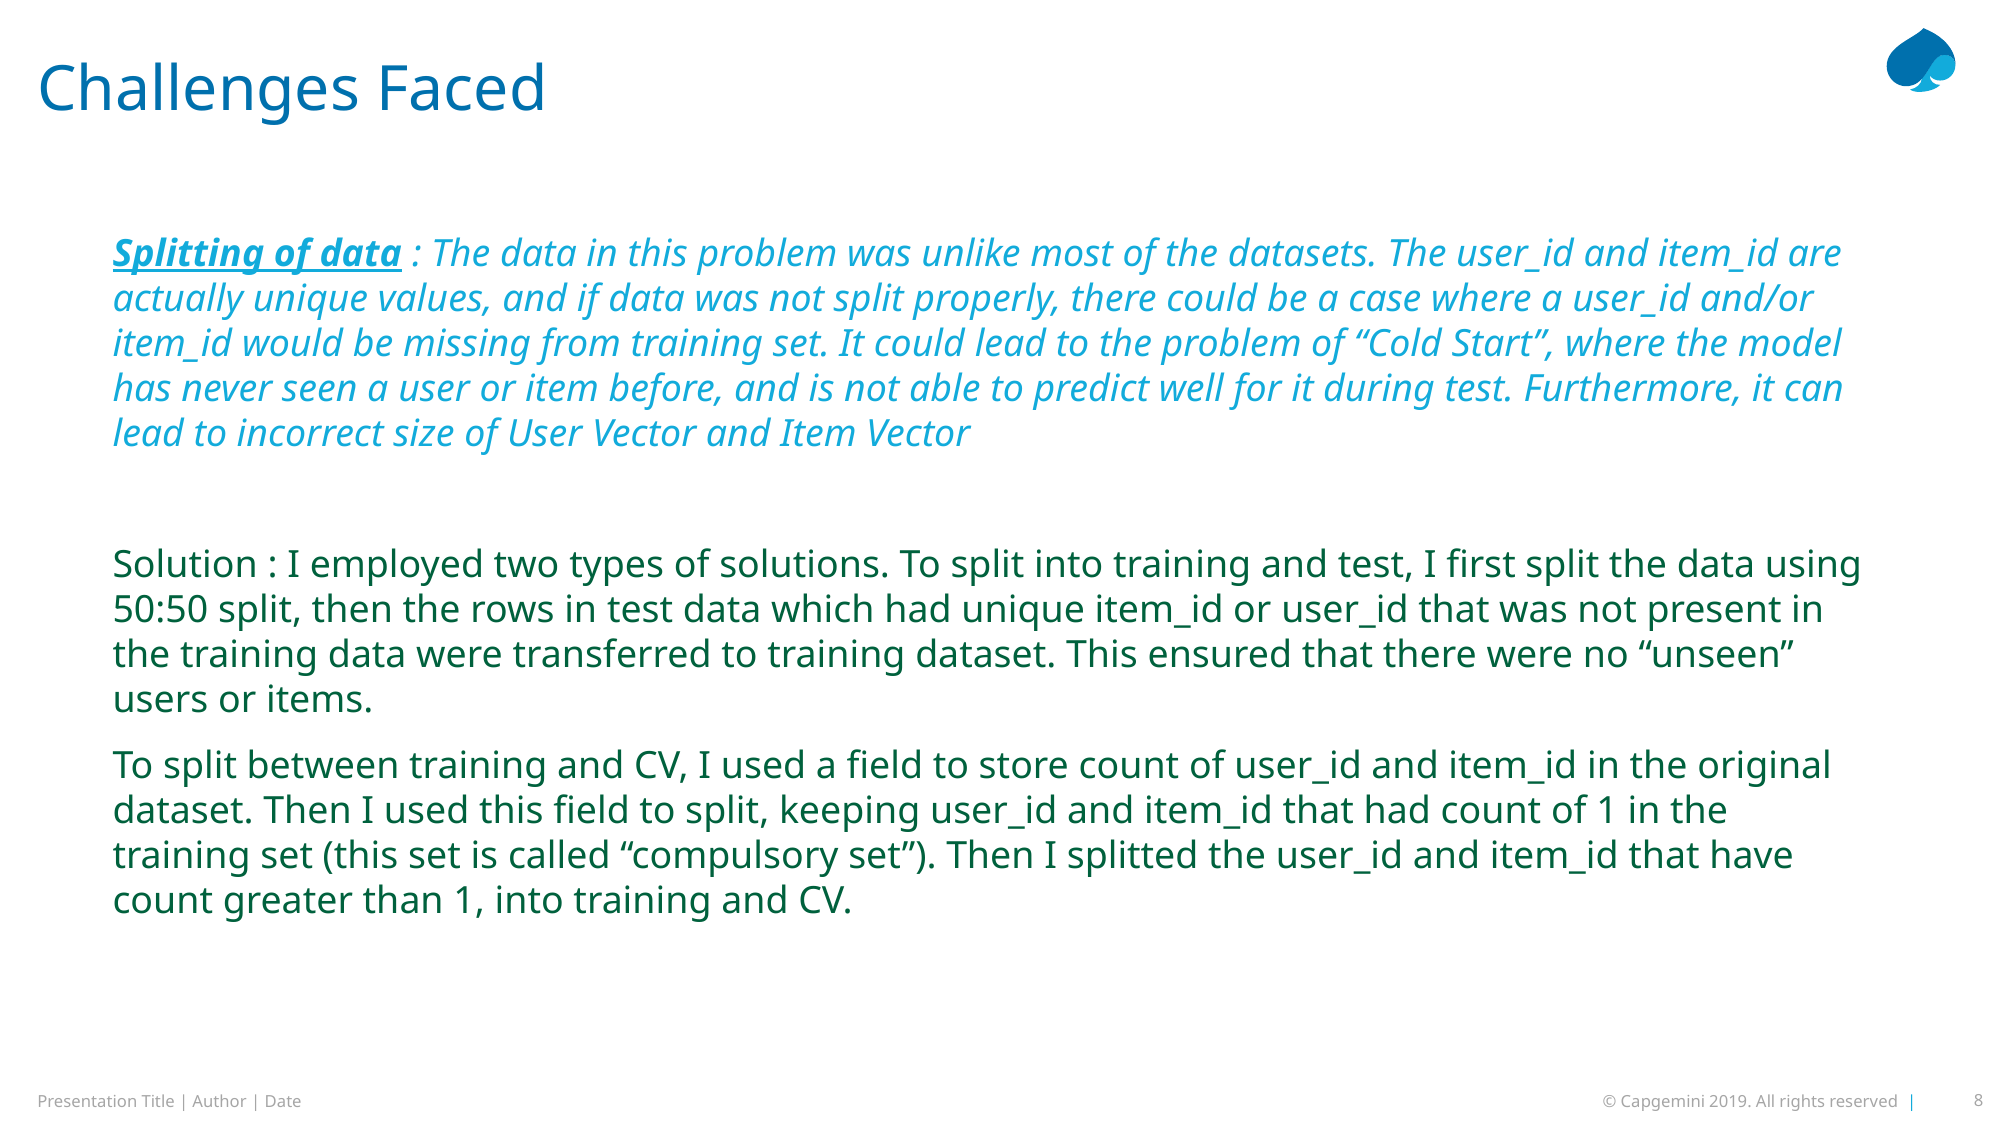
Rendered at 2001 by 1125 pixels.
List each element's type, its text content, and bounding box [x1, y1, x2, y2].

title Challenges Faced [37, 0, 1863, 182]
list Splitting of data : The data in this problem was unlike most of the datasets. The user_id and item_id are actually unique values, and if data was not split properly, there could be a case where a user_id and/or item_id would be missing from training set. It could lead to the problem of “Cold Start”, where the model has never seen a user or item before, and is not able to predict well for it during test. Furthermore, it can lead to incorrect size of User Vector and Item Vector Solution : I employed two types of solutions. To split into training and test, I first split the data using 50:50 split, then the rows in test data which had unique item_id or user_id that was not present in the training data were transferred to training dataset. This ensured that there were no “unseen” users or items. To split between training and CV, I used a field to store count of user_id and item_id in the original dataset. Then I used this field to split, keeping user_id and item_id that had count of 1 in the training set (this set is called “compulsory set”). Then I splitted the user_id and item_id that have count greater than 1, into training and CV. [112, 149, 1875, 1000]
